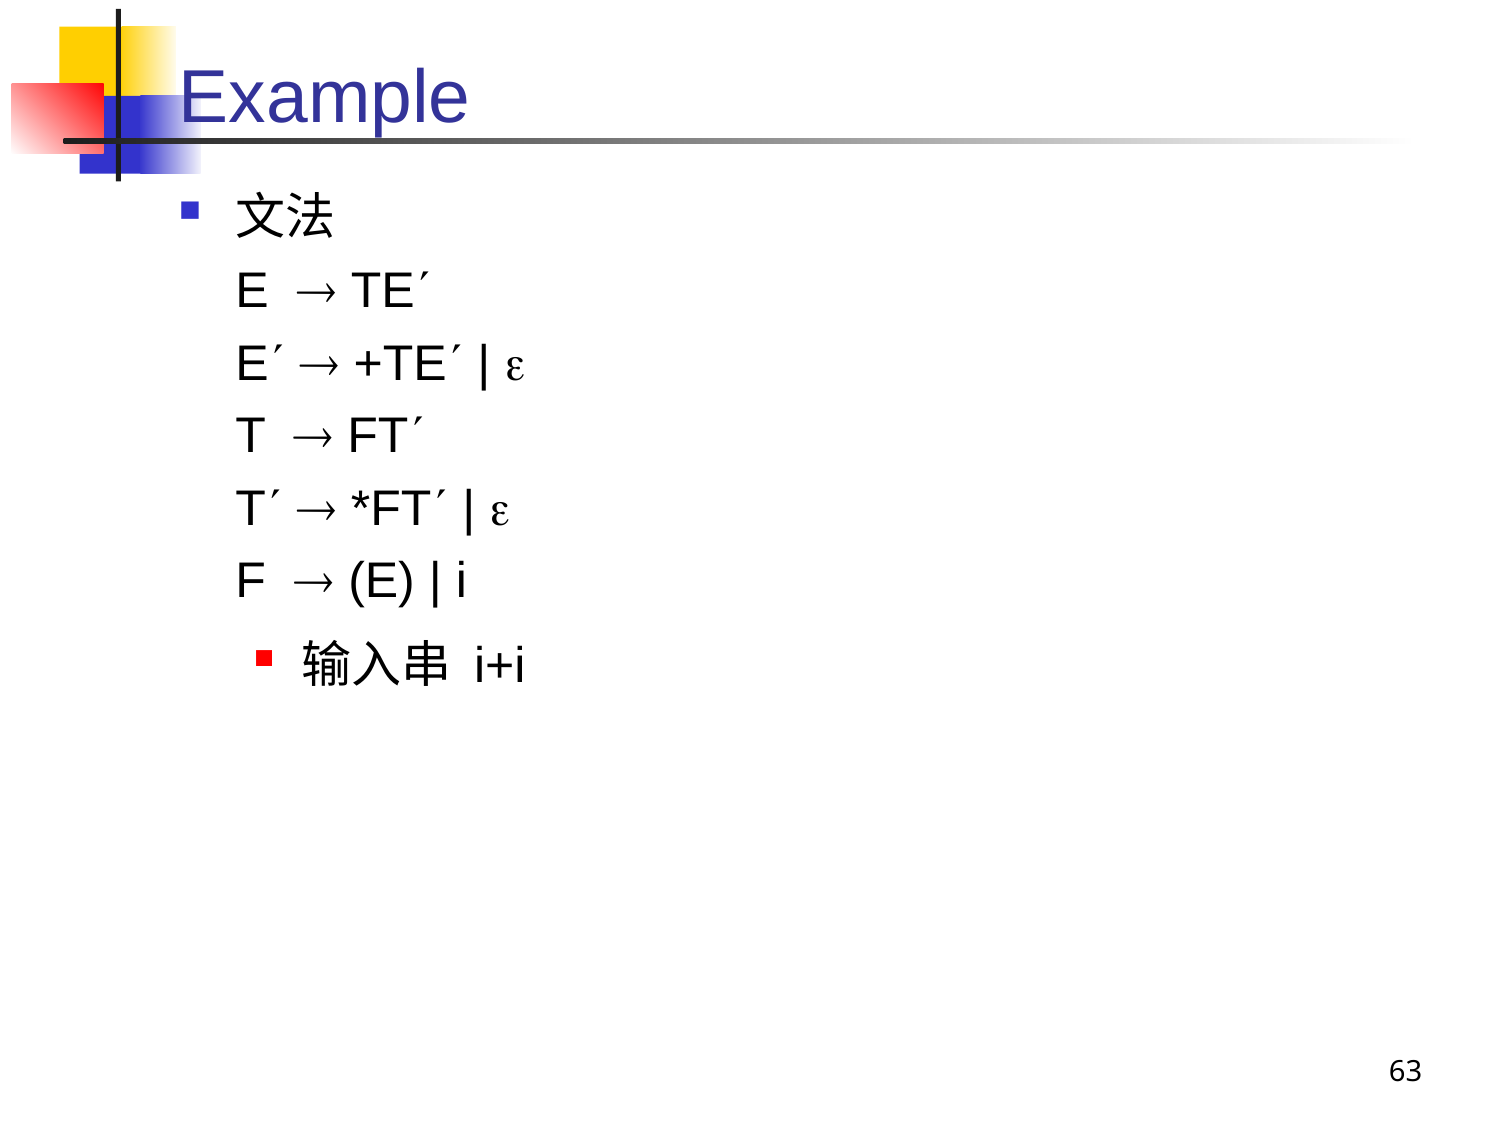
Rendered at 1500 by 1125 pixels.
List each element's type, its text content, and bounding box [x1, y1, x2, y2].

slide_number 63 [1124, 1023, 1438, 1100]
title Example [163, 30, 1443, 146]
list 文法 E  TE E  +TE |  T  FT T  *FT |  F  (E) | i 输入串 i+i [163, 177, 1440, 1024]
